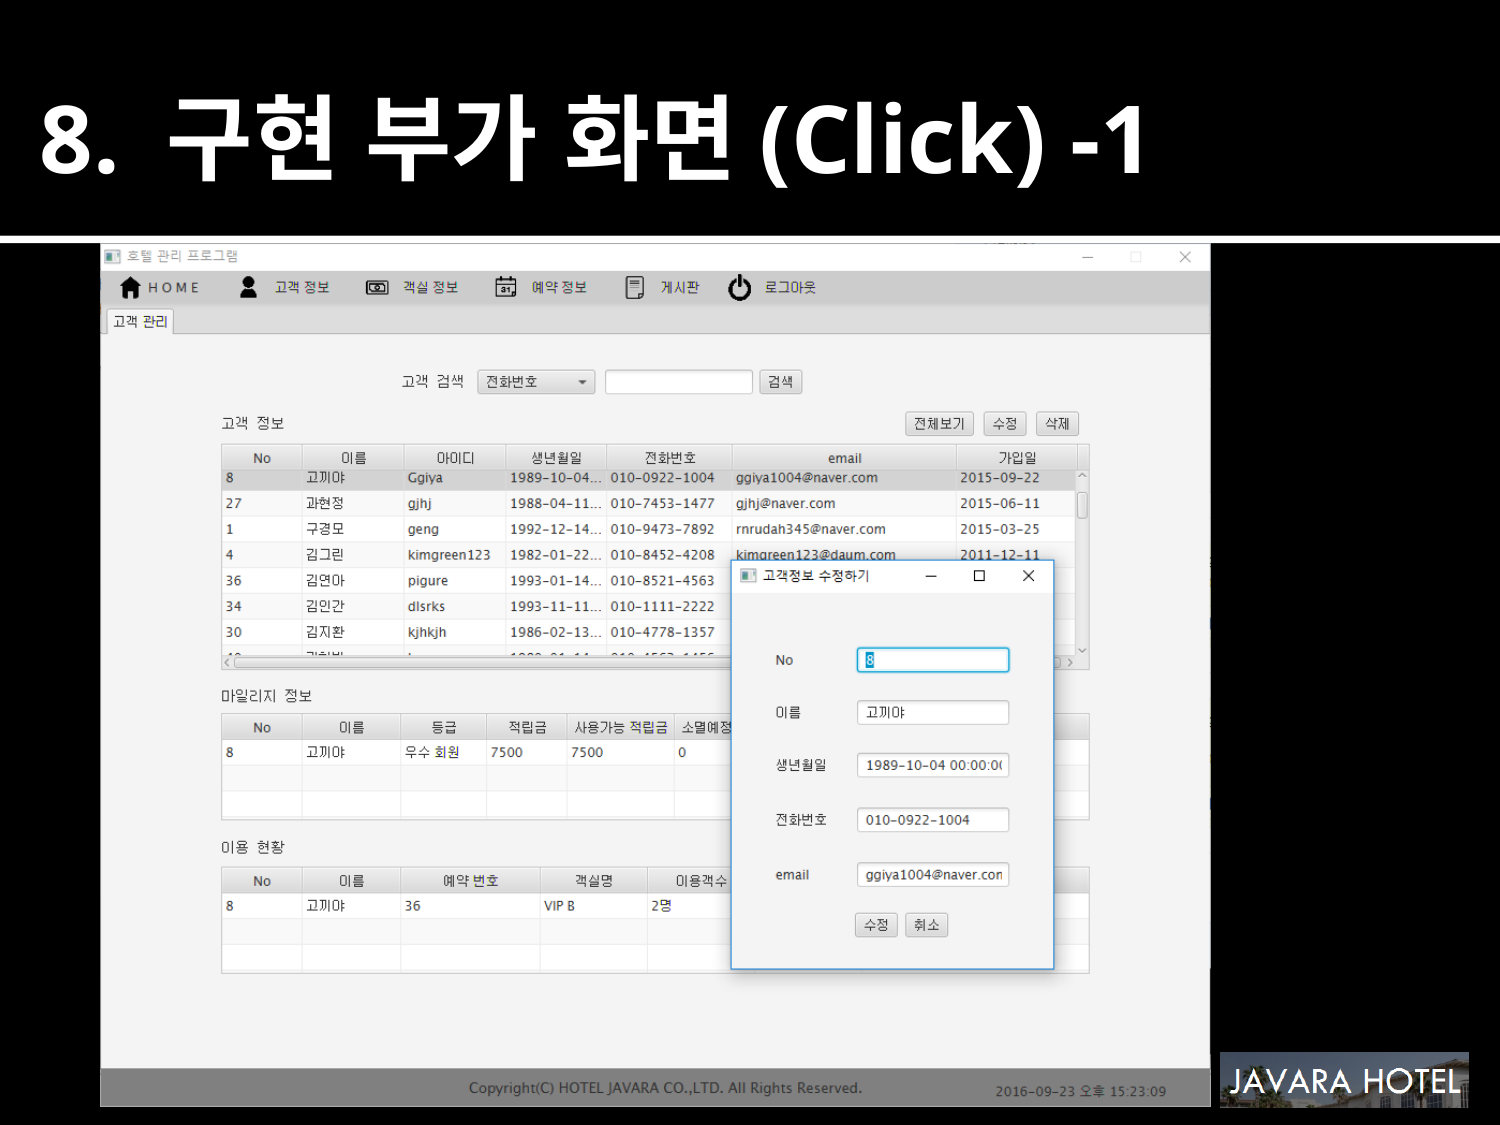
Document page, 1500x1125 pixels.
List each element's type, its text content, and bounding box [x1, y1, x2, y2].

picture [1220, 1052, 1469, 1108]
picture [100, 243, 1211, 1107]
text_box 8. 구현 부가 화면(Click) -1 [0, 42, 1500, 231]
